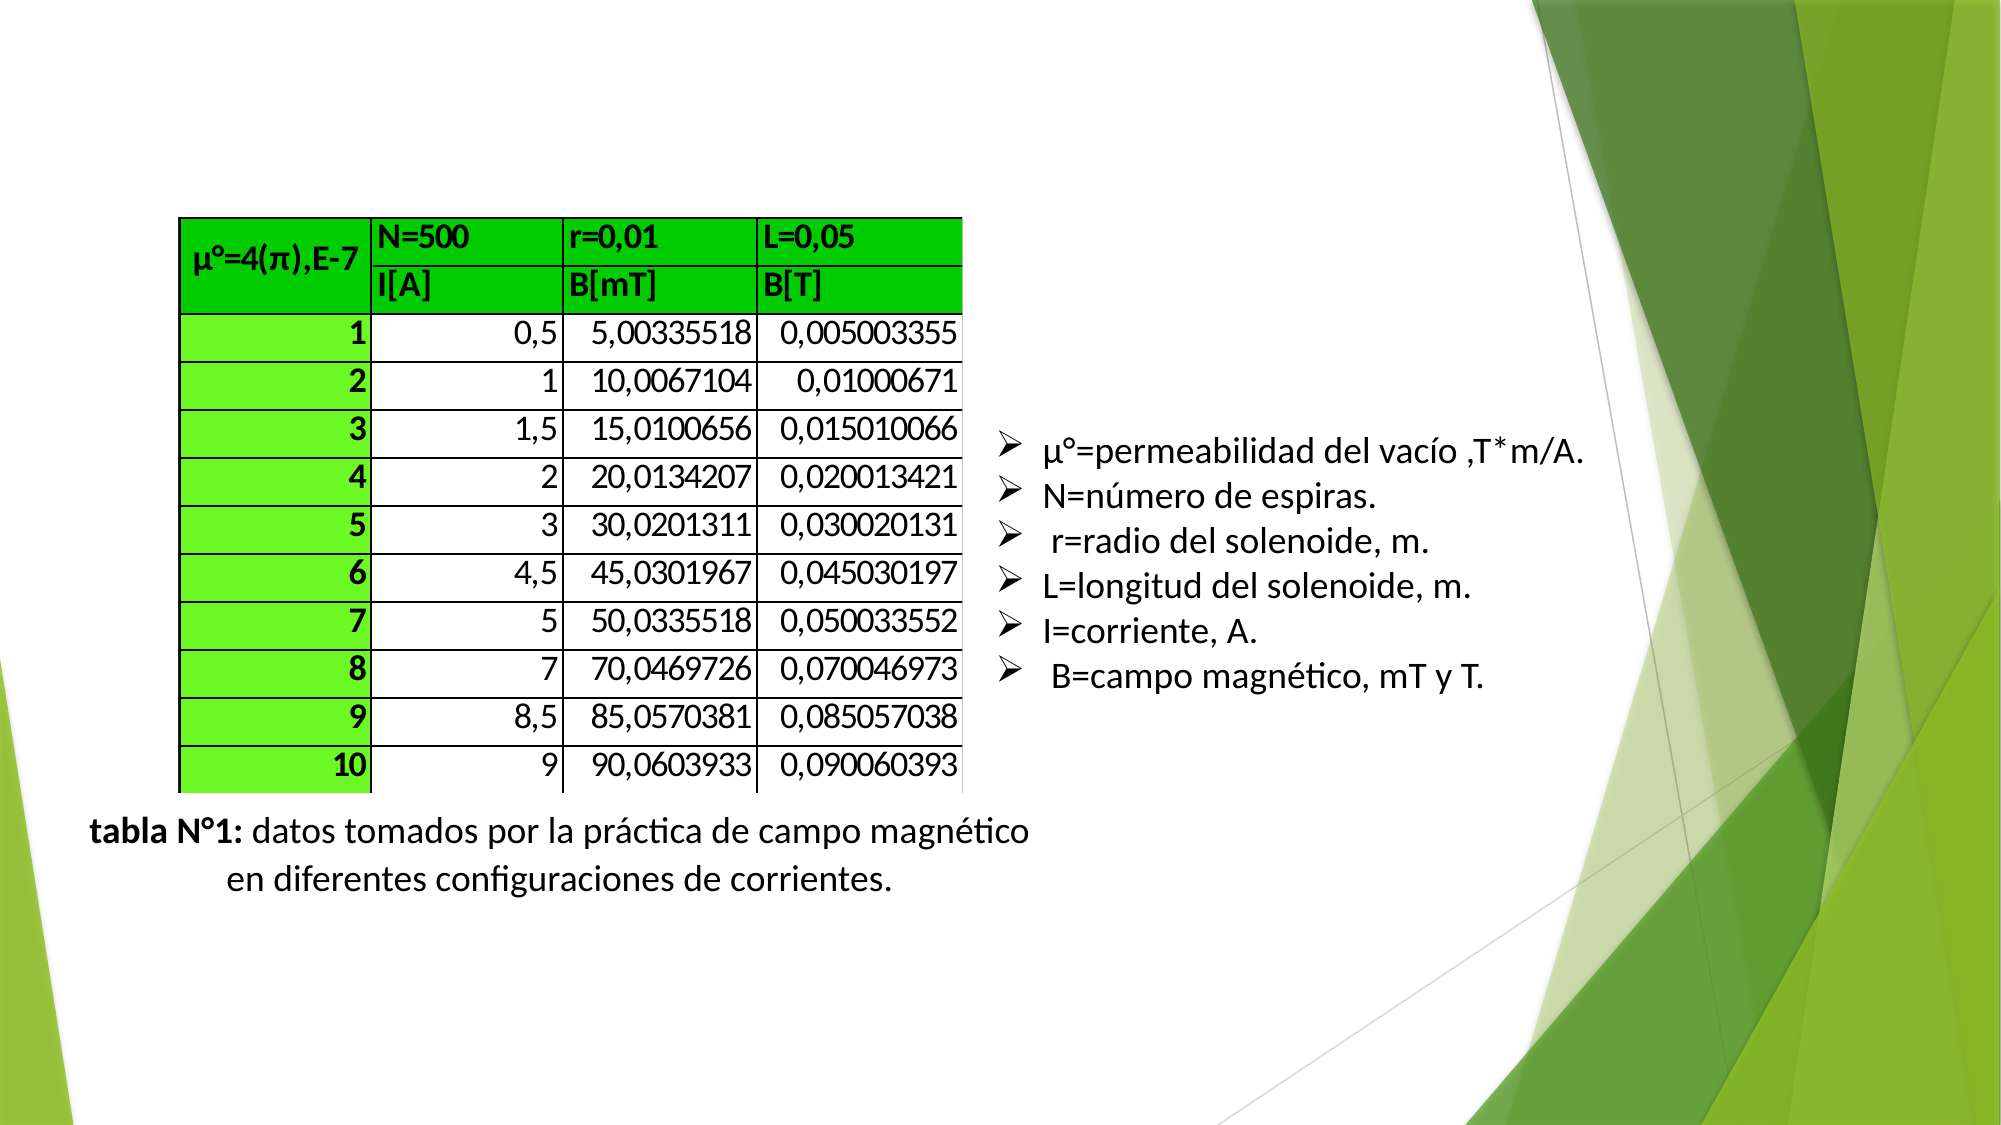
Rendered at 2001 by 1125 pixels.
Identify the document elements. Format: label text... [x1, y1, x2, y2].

text_box µ°=permeabilidad del vacío ,T*m/A. N=número de espiras. r=radio del solenoide, m. L=longitud del solenoide, m. I=corriente, A. B=campo magnético, mT y T. [980, 418, 1982, 704]
picture [177, 216, 966, 796]
text_box tabla N°1: datos tomados por la práctica de campo magnético en diferentes configuraciones de corrientes. [58, 795, 1062, 907]
